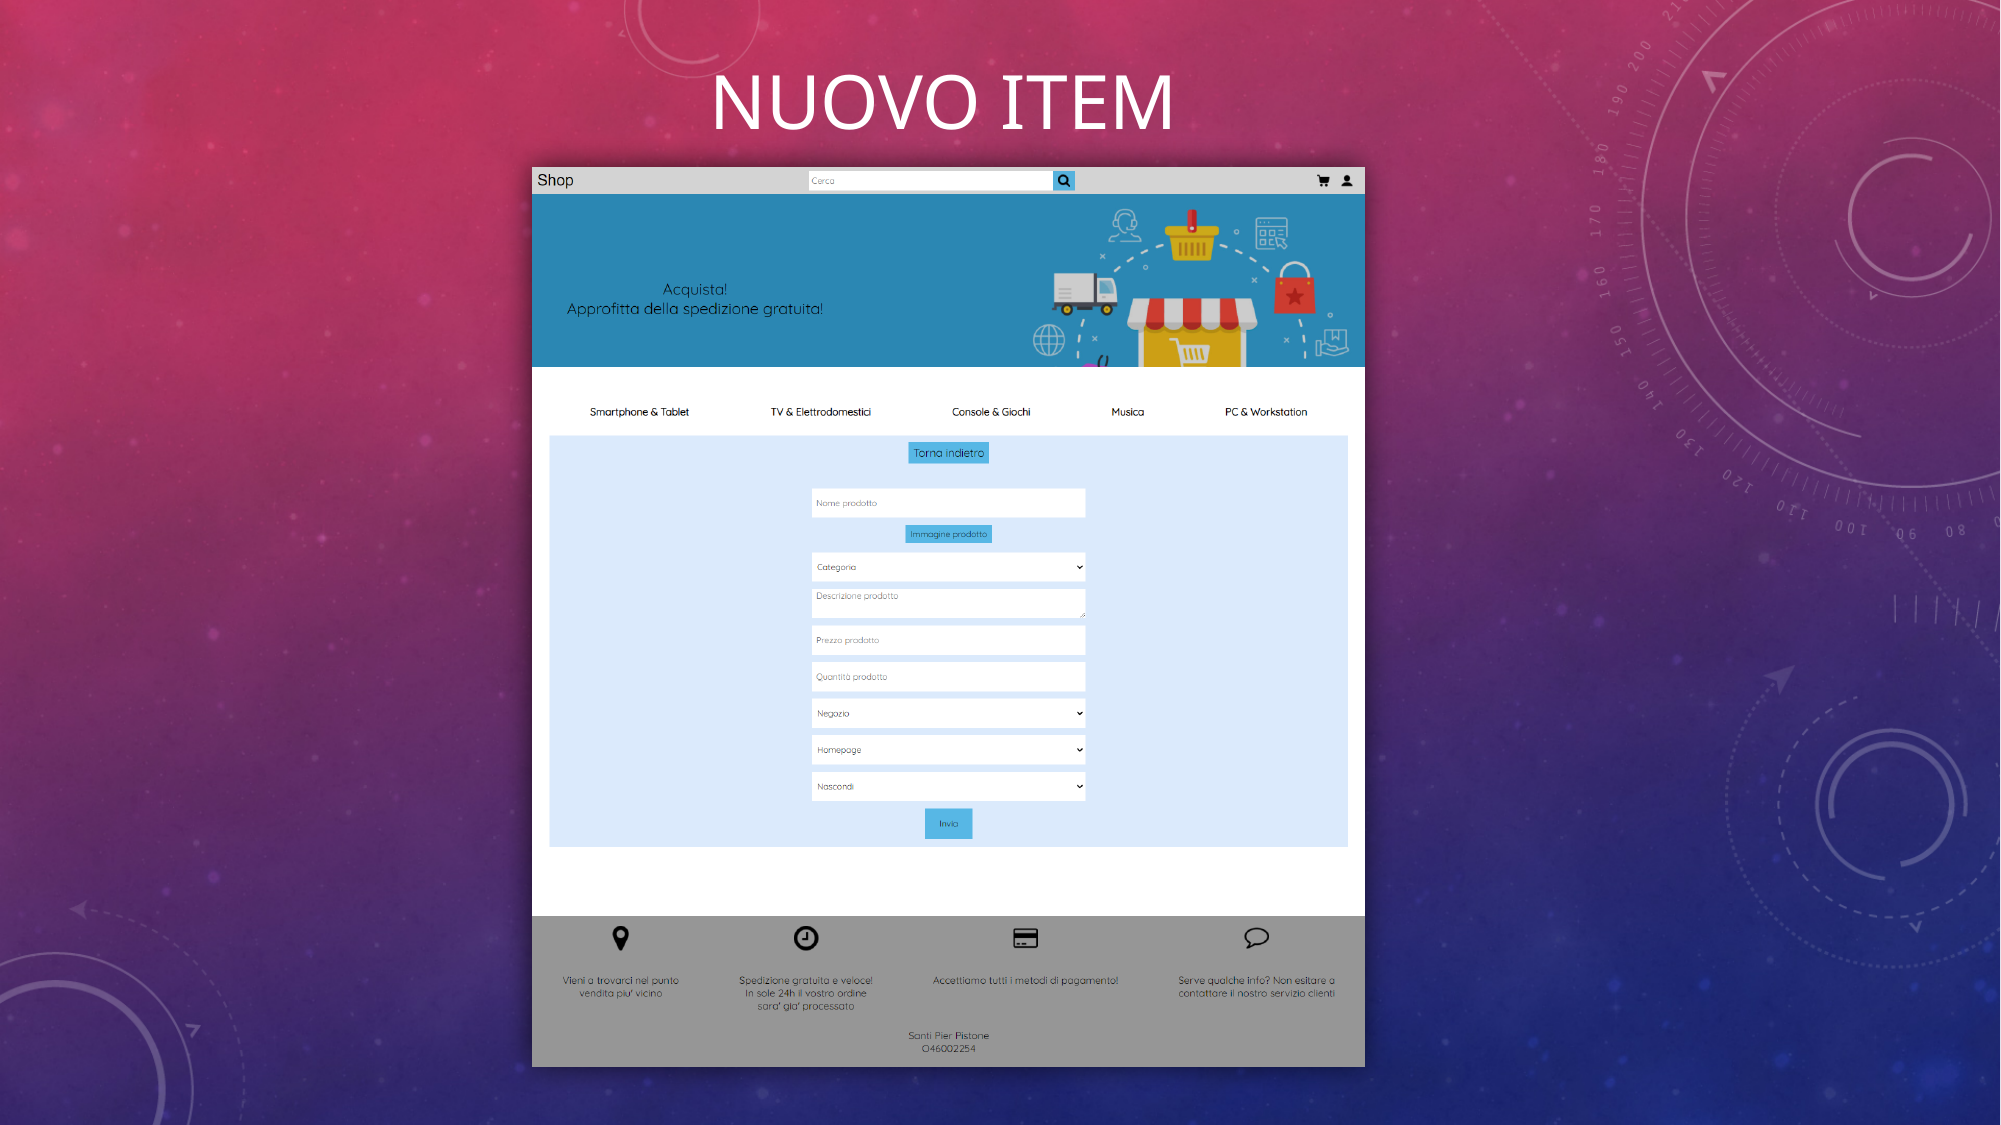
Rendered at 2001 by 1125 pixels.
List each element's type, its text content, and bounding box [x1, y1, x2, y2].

picture [0, 0, 2001, 1125]
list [532, 167, 1365, 1067]
title Nuovo item [112, 32, 1775, 168]
